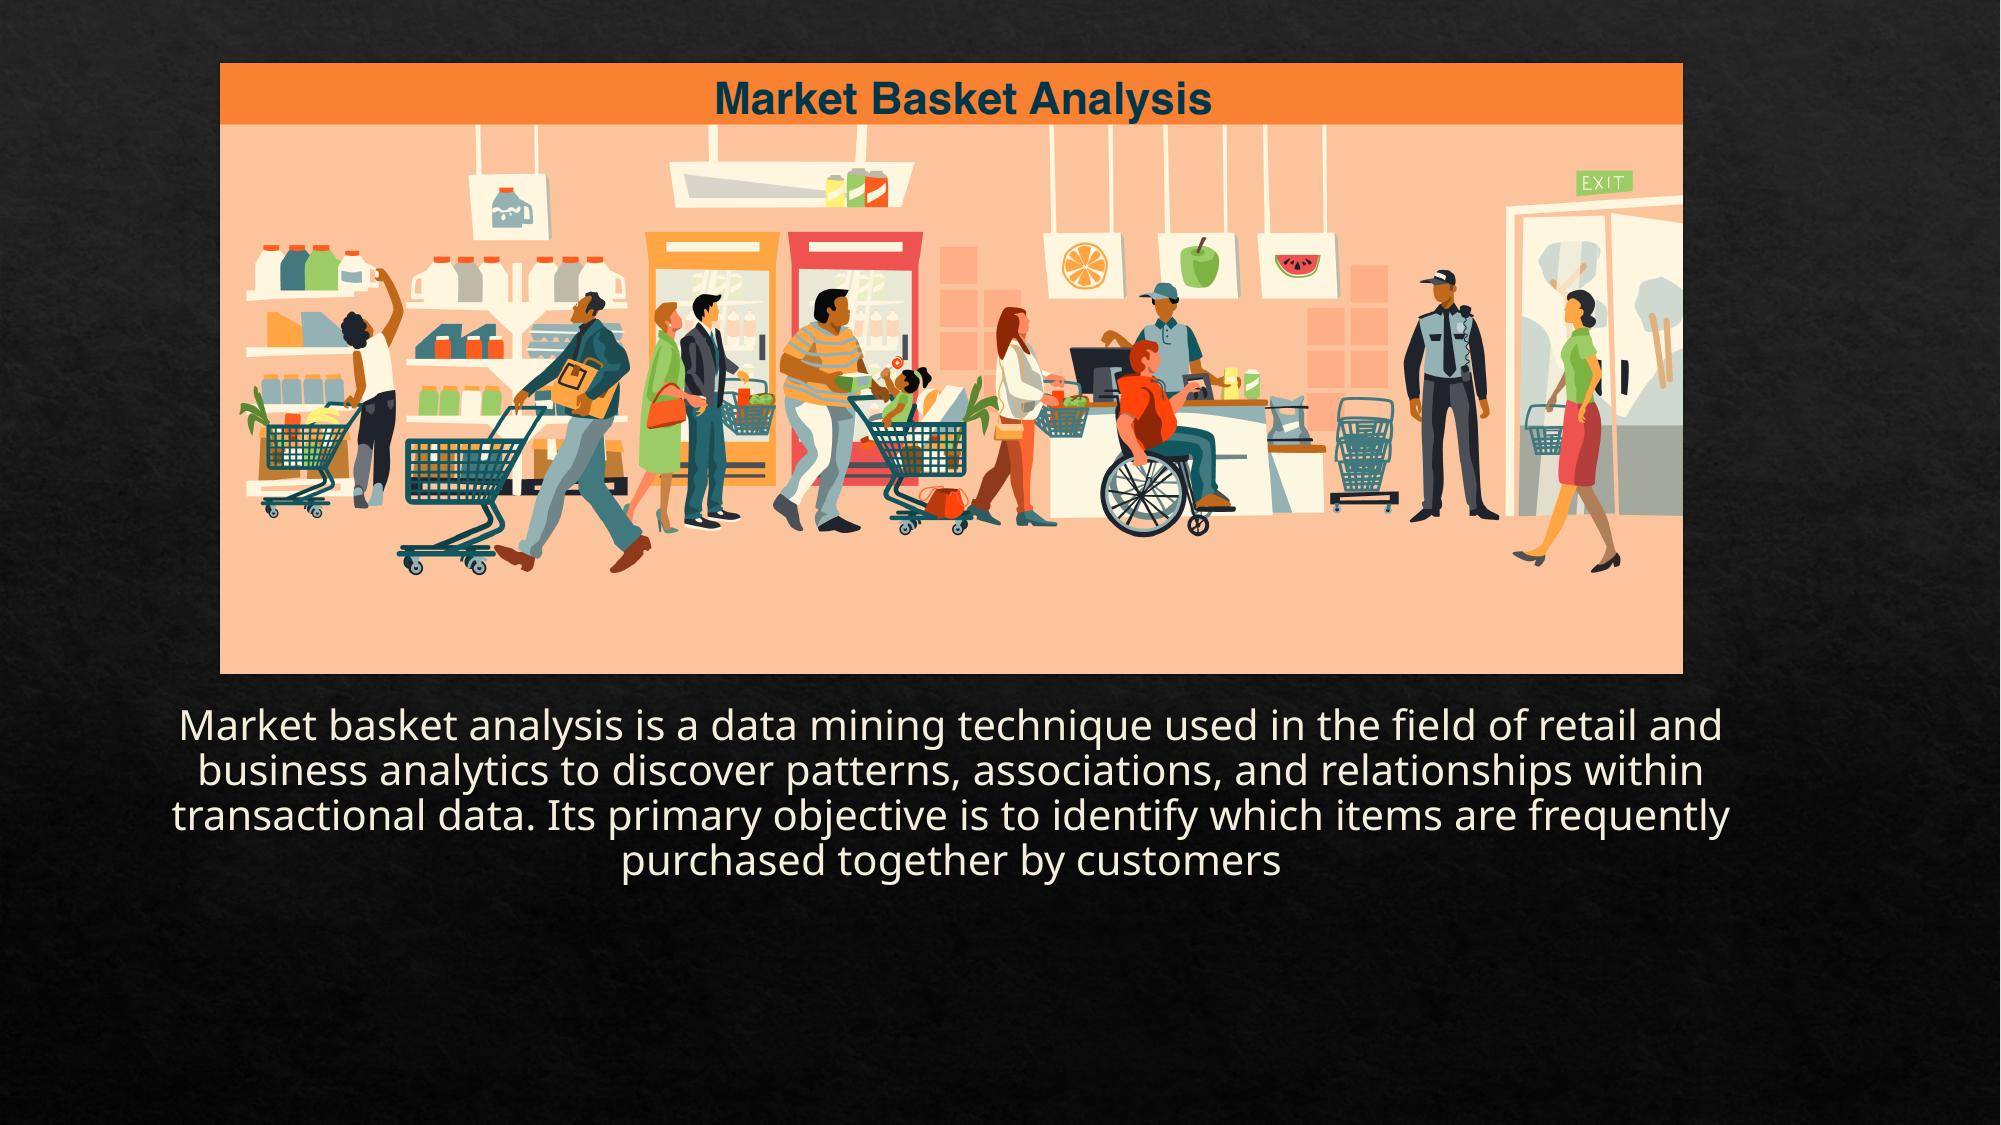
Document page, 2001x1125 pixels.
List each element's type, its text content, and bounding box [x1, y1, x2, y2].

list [219, 62, 1683, 675]
title Market basket analysis is a data mining technique used in the field of retail and business analytics to discover patterns, associations, and relationships within transactional data. Its primary objective is to identify which items are frequently purchased together by customers [102, 691, 1801, 898]
